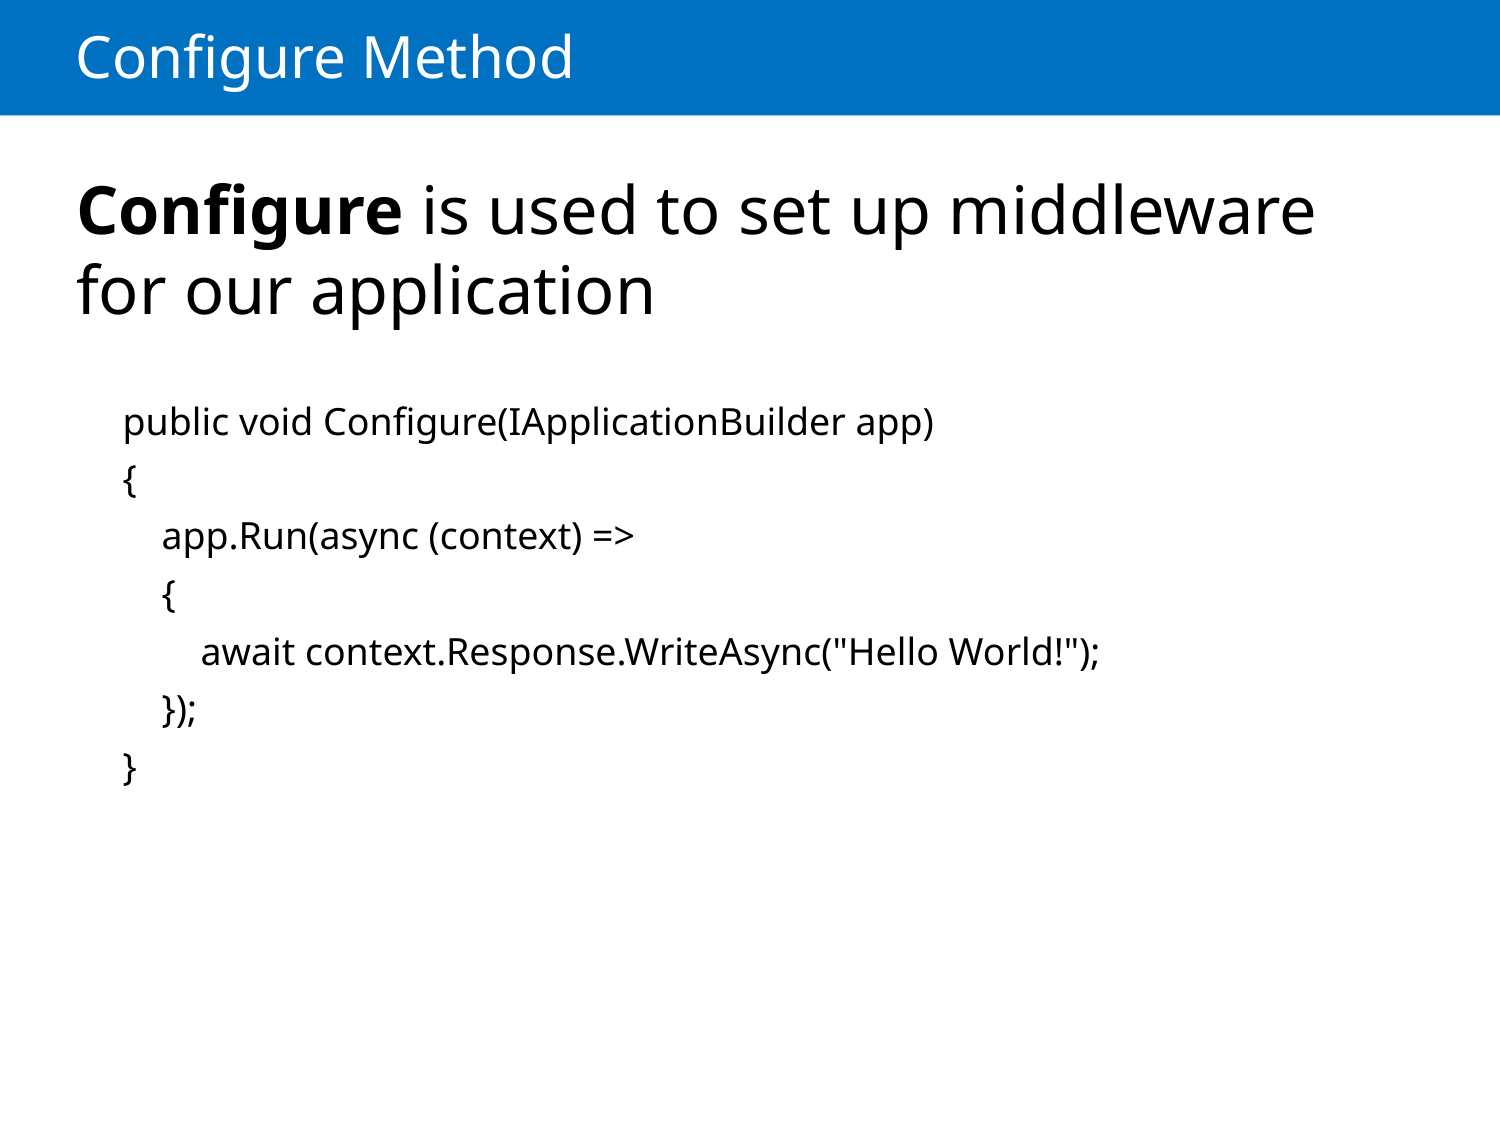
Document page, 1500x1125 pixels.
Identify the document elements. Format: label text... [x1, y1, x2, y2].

text_box Configure is used to set up middleware for our application public void Configure(IApplicationBuilder app) { app.Run(async (context) => { await context.Response.WriteAsync("Hello World!"); }); } [75, 167, 1408, 1012]
title Configure Method [75, 0, 1351, 122]
